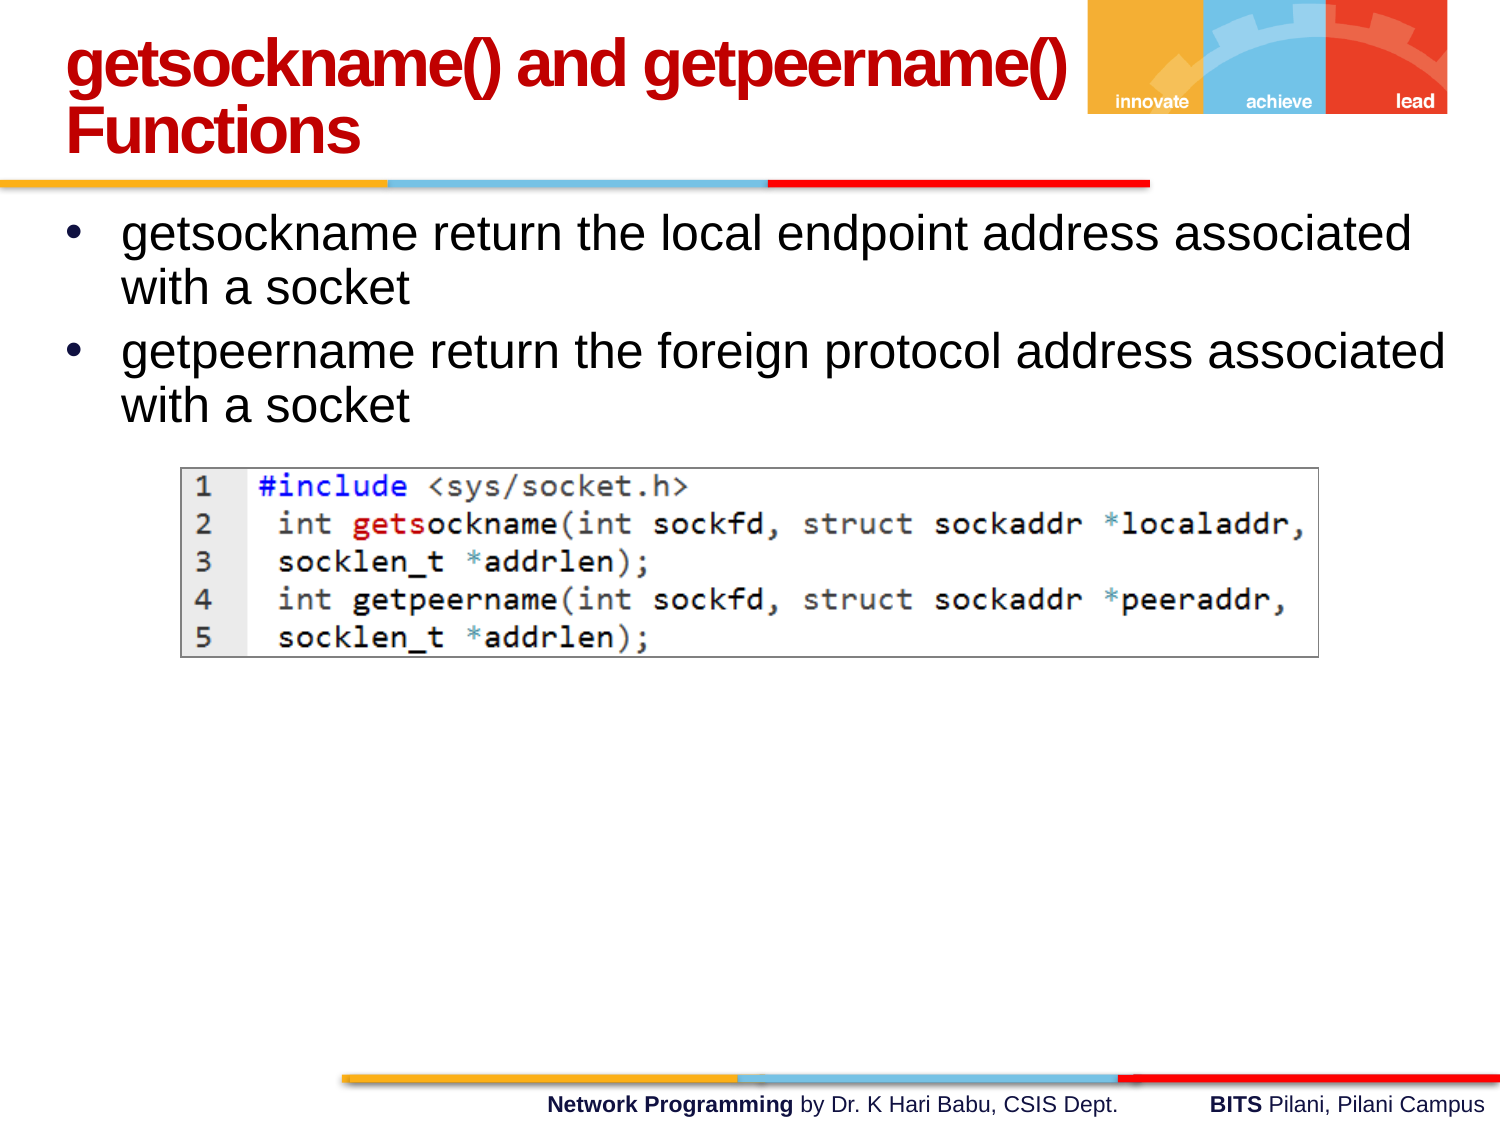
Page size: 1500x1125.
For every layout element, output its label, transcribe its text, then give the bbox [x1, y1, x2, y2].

picture [181, 468, 1319, 657]
list getsockname() and getpeername() Functions [49, 24, 1088, 176]
list getsockname return the local endpoint address associated with a socket getpeername return the foreign protocol address associated with a socket [49, 199, 1463, 1038]
picture [1087, 0, 1448, 114]
